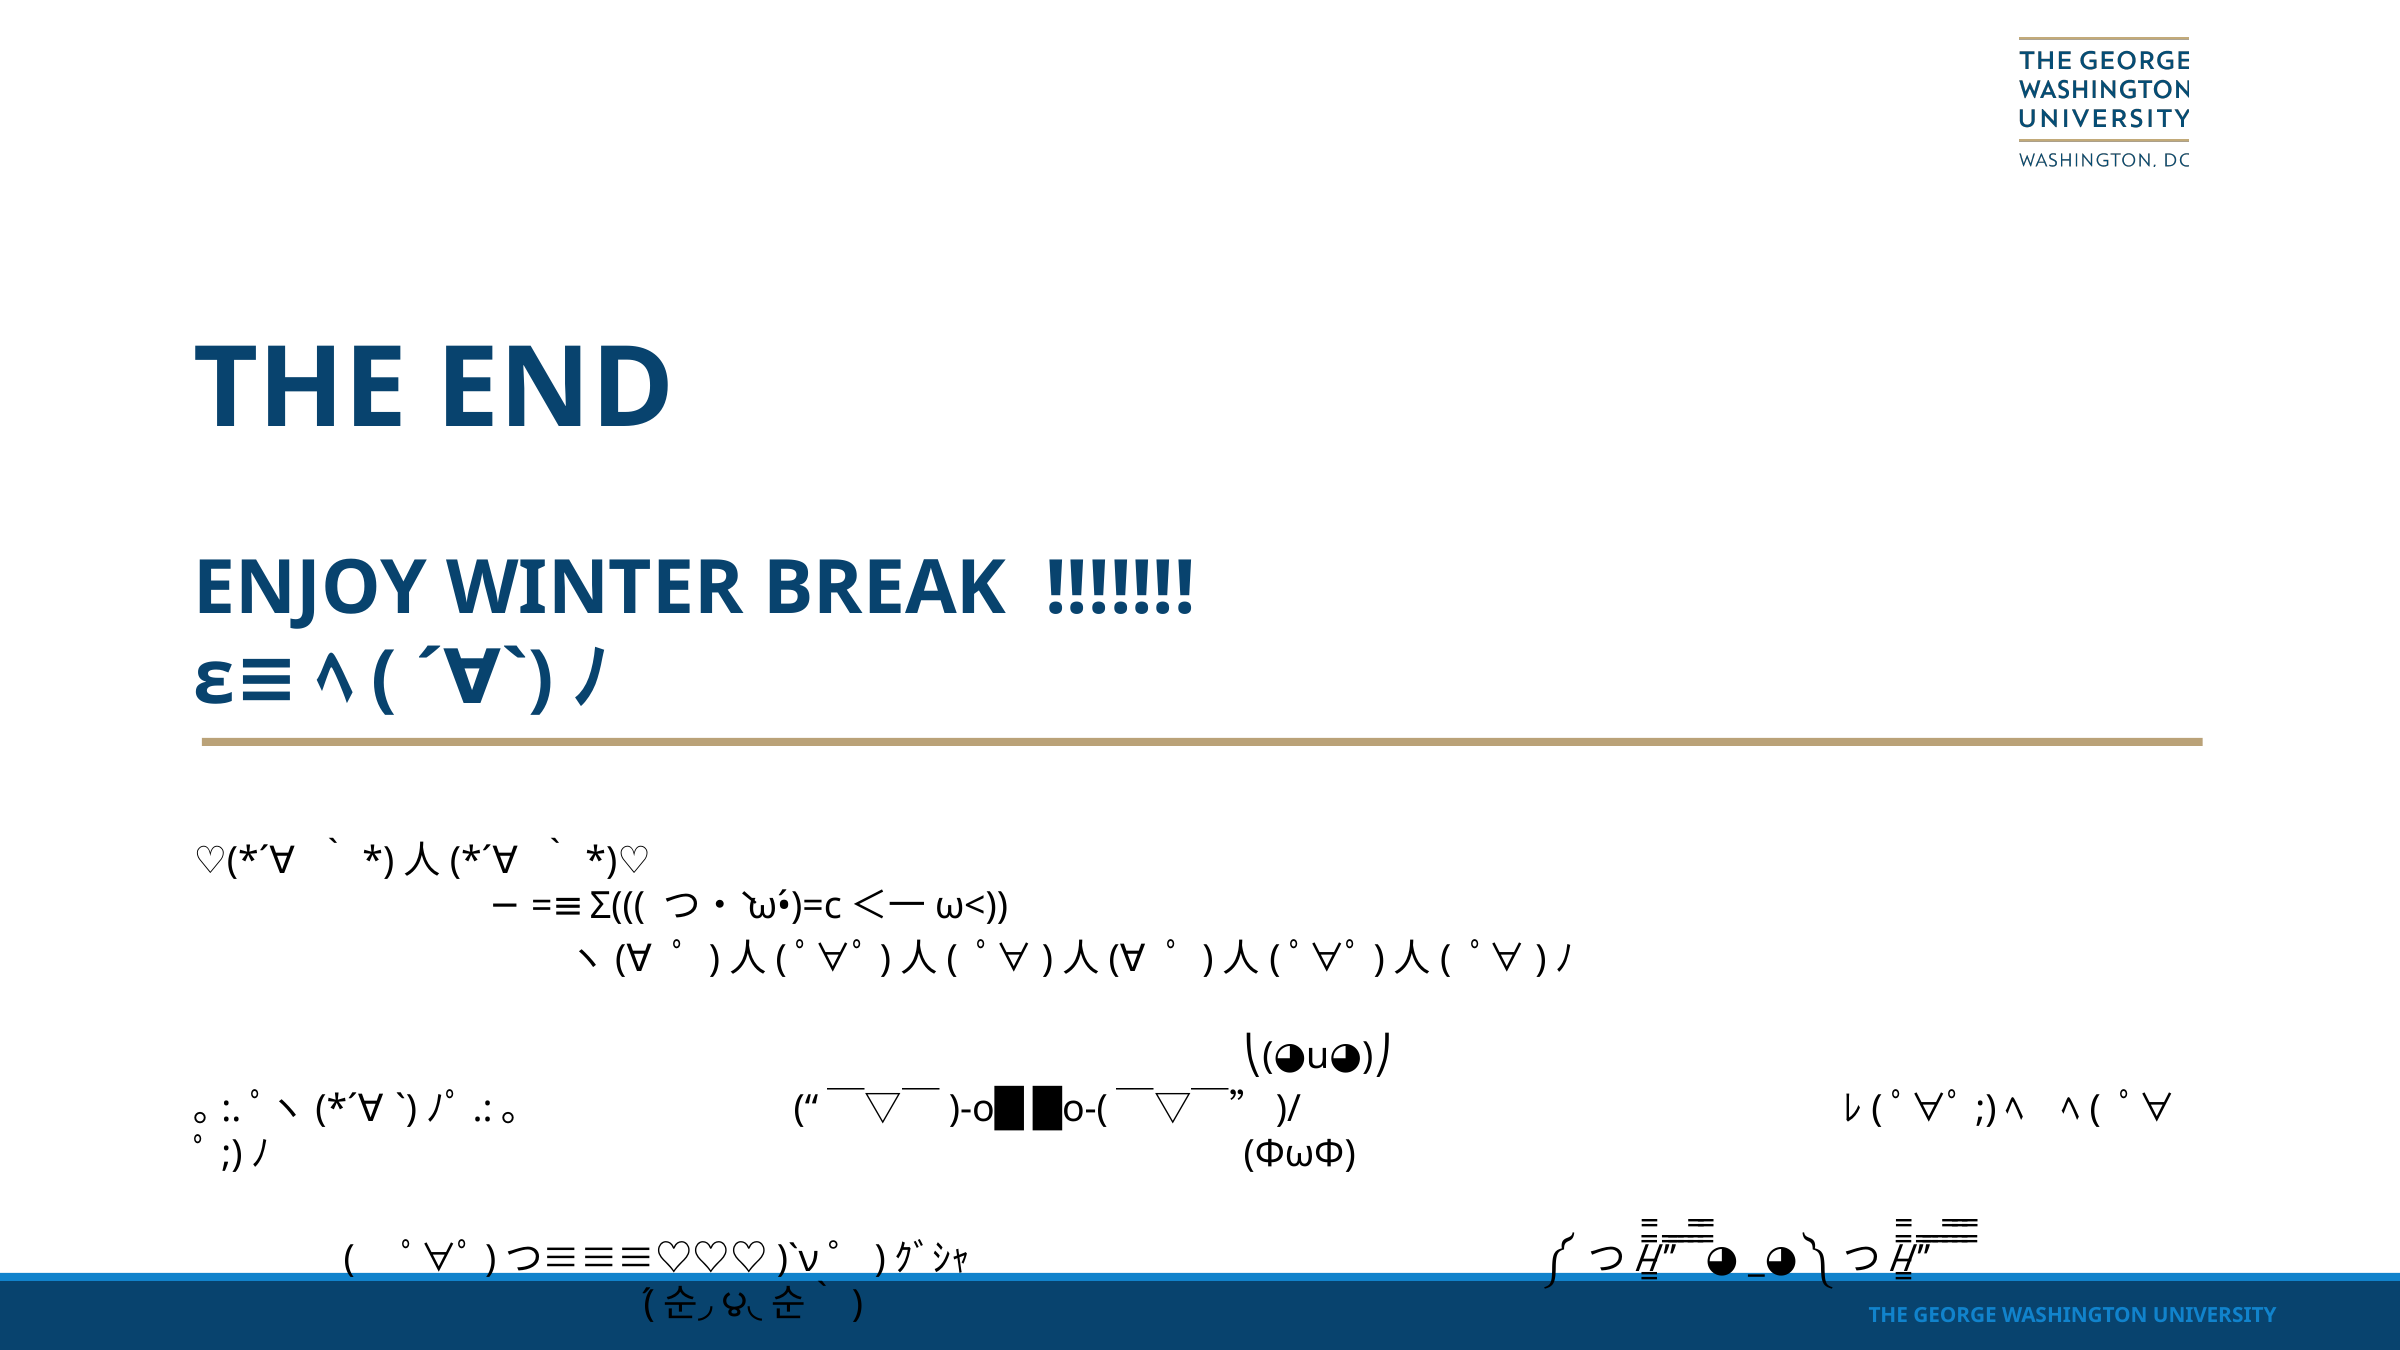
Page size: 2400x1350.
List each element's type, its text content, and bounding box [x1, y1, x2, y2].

picture [2019, 37, 2189, 167]
subtitle ♡(*´∀｀*)人(*´∀｀*)♡ ─=≡Σ((( つ•̀ω•́)=c＜一ω<)) ヽ(∀ﾟ )人(ﾟ∀ﾟ)人( ﾟ∀)人(∀ﾟ )人(ﾟ∀ﾟ)人( ﾟ∀)ﾉ ⎝(◕u◕)⎠ ｡:.ﾟヽ(*´∀`)ﾉﾟ.:｡ (“￣▽￣)-o█ █o-(￣▽￣”)/ ﾚ(ﾟ∀ﾟ;)ﾍ ﾍ( ﾟ∀ﾟ;)ﾉ (ΦωΦ) ( ﾟ∀ﾟ)つ≡≡≡♡♡♡)`ν゜)ｸﾞｼｬ ༼ つ/̵͇̿̿/’̿’̿ ̿ ̿̿ ̿̿◕ _◕ ༽つ/̵͇̿̿/’̿’̿ ̿ ̿̿ ̿̿ ̿̿ (́순◞౪◟순‵) [178, 828, 2222, 1174]
title THE END ENJOY WINTER BREAK !!!!!!! ε≡ﾍ( ´∀`)ﾉ [178, 306, 2222, 596]
